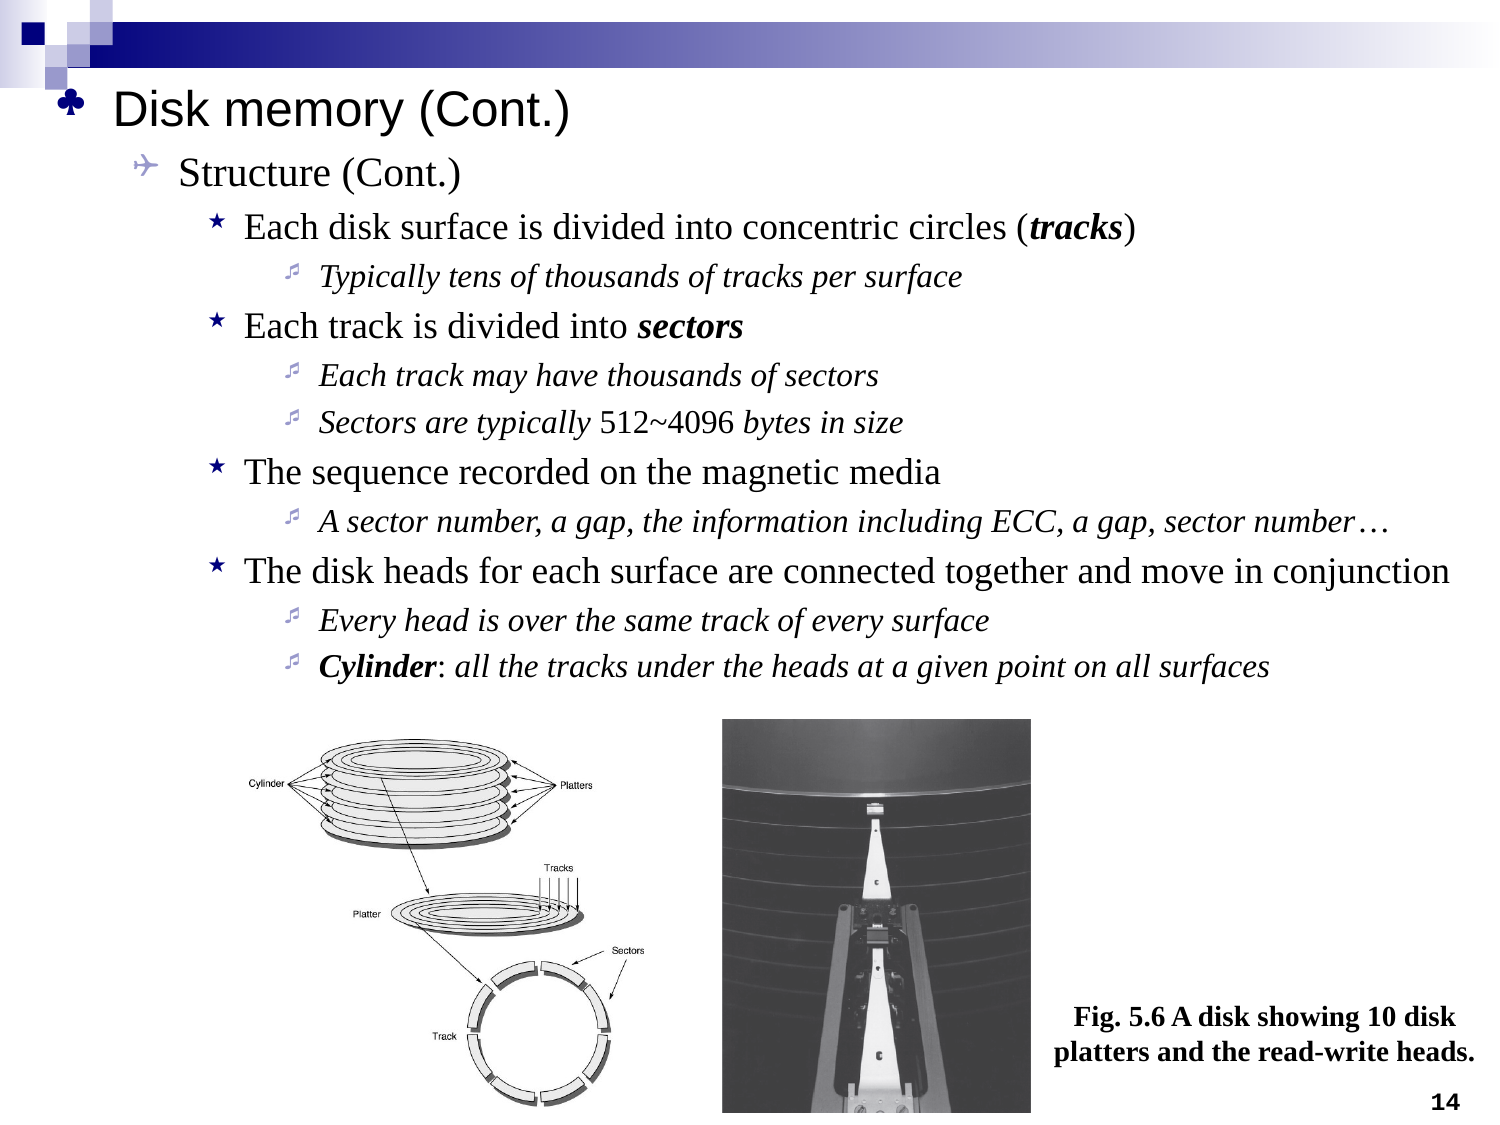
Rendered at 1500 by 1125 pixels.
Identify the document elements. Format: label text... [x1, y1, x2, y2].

picture [717, 715, 1034, 1116]
picture [249, 739, 644, 1114]
text_box Fig. 5.6 A disk showing 10 disk platters and the read-write heads. [1045, 997, 1485, 1068]
list Disk memory (Cont.) Structure (Cont.) Each disk surface is divided into concentric circles (tracks) Typically tens of thousands of tracks per surface Each track is divided into sectors Each track may have thousands of sectors Sectors are typically 512~4096 bytes in size The sequence recorded on the magnetic media A sector number, a gap, the information including ECC, a gap, sector number… The disk heads for each surface are connected together and move in conjunction Every head is over the same track of every surface Cylinder: all the tracks under the heads at a given point on all surfaces [41, 69, 1471, 717]
slide_number 14 [1393, 1082, 1498, 1118]
